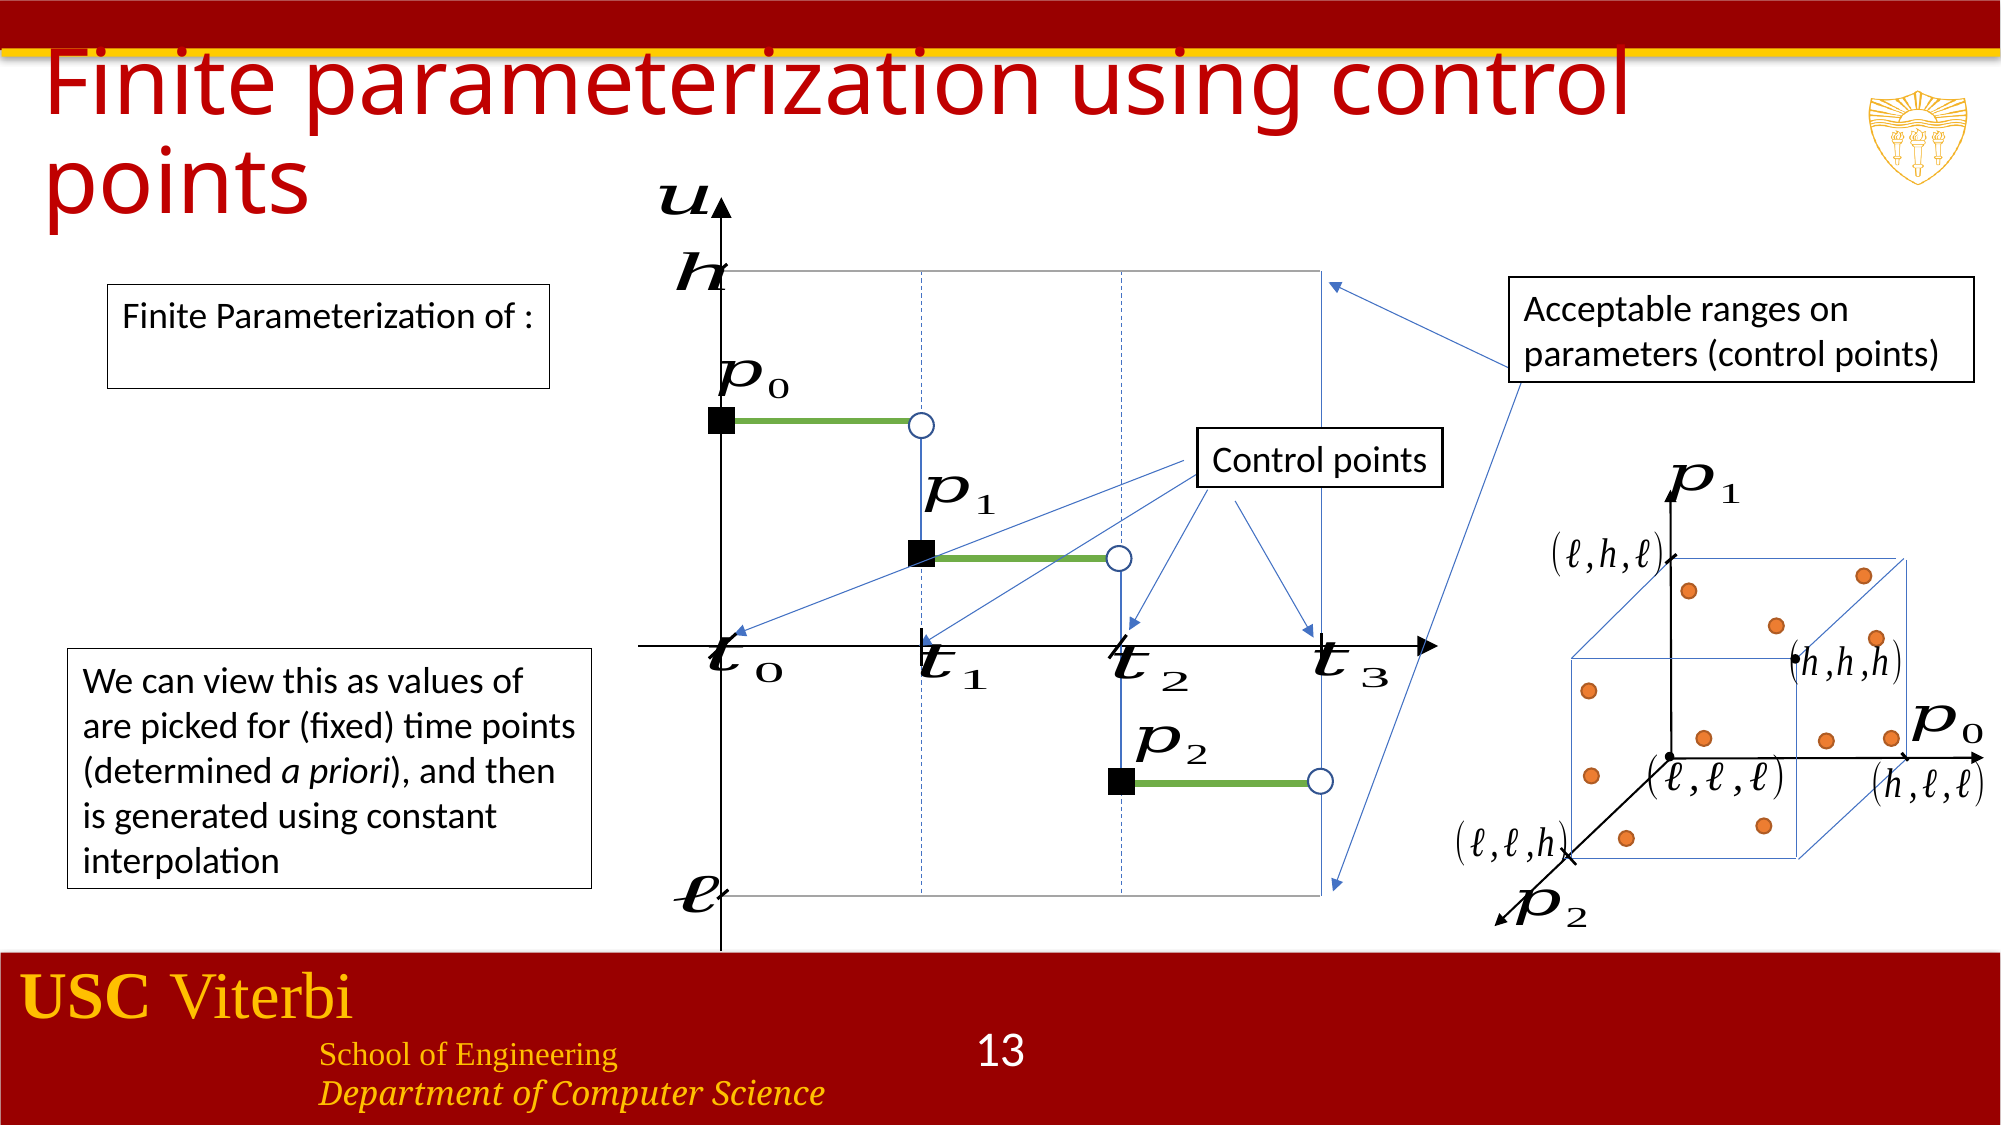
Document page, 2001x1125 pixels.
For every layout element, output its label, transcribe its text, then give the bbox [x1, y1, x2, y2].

picture [1836, 76, 2000, 199]
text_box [672, 242, 734, 304]
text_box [671, 864, 730, 926]
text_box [1665, 554, 1677, 564]
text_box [1901, 752, 1909, 761]
slide_number 13 [774, 1016, 1225, 1077]
title Finite parameterization using control points [27, 70, 1819, 199]
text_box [1560, 847, 1577, 865]
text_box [638, 197, 1986, 952]
